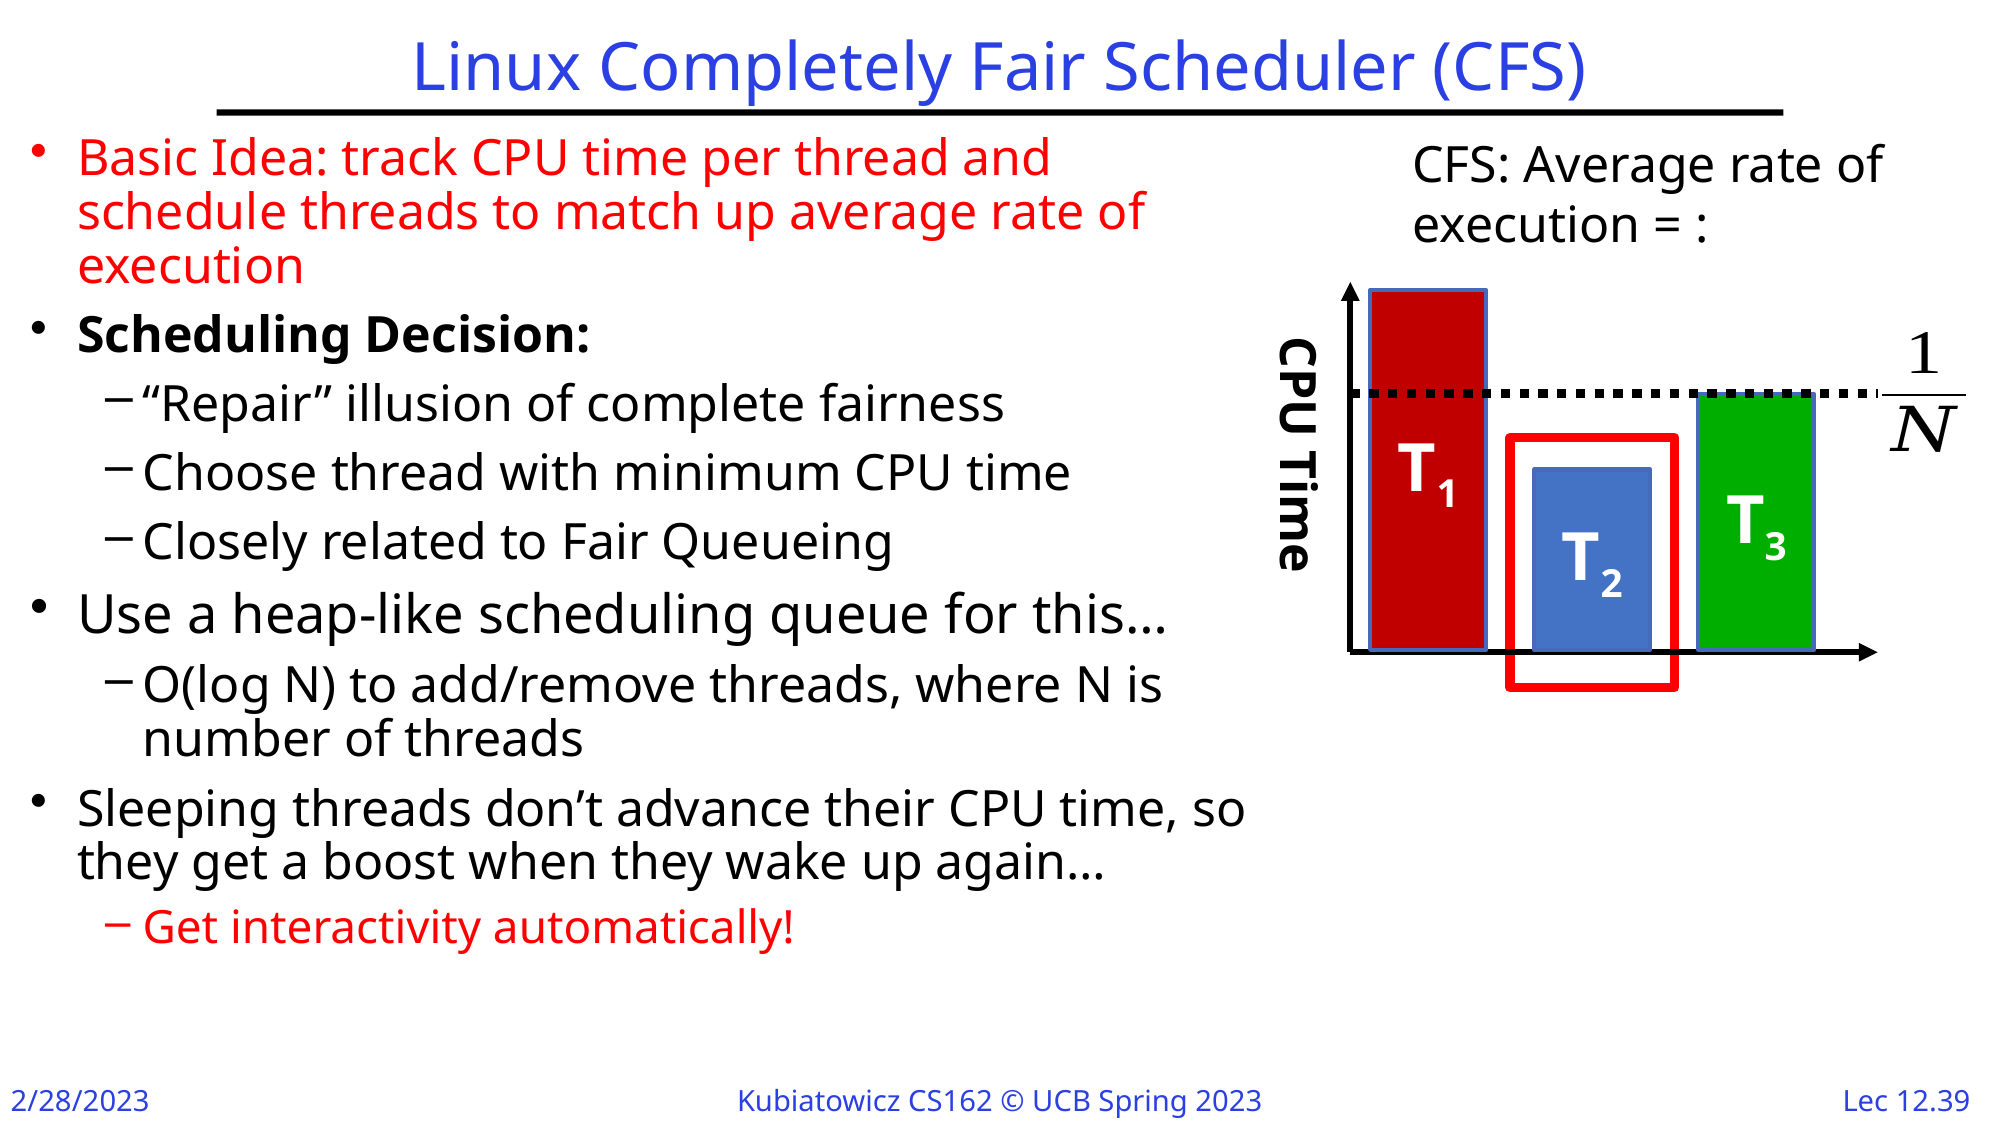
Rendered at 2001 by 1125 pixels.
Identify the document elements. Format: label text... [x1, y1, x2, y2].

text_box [1262, 124, 1970, 653]
text_box [1508, 662, 1677, 689]
list Basic Idea: track CPU time per thread and schedule threads to match up average rate of execution Scheduling Decision: “Repair” illusion of complete fairness Choose thread with minimum CPU time Closely related to Fair Queueing Use a heap-like scheduling queue for this… O(log N) to add/remove threads, where N is number of threads Sleeping threads don’t advance their CPU time, so they get a boost when they wake up again… Get interactivity automatically! [15, 125, 1263, 892]
title Linux Completely Fair Scheduler (CFS) [216, 24, 1784, 113]
